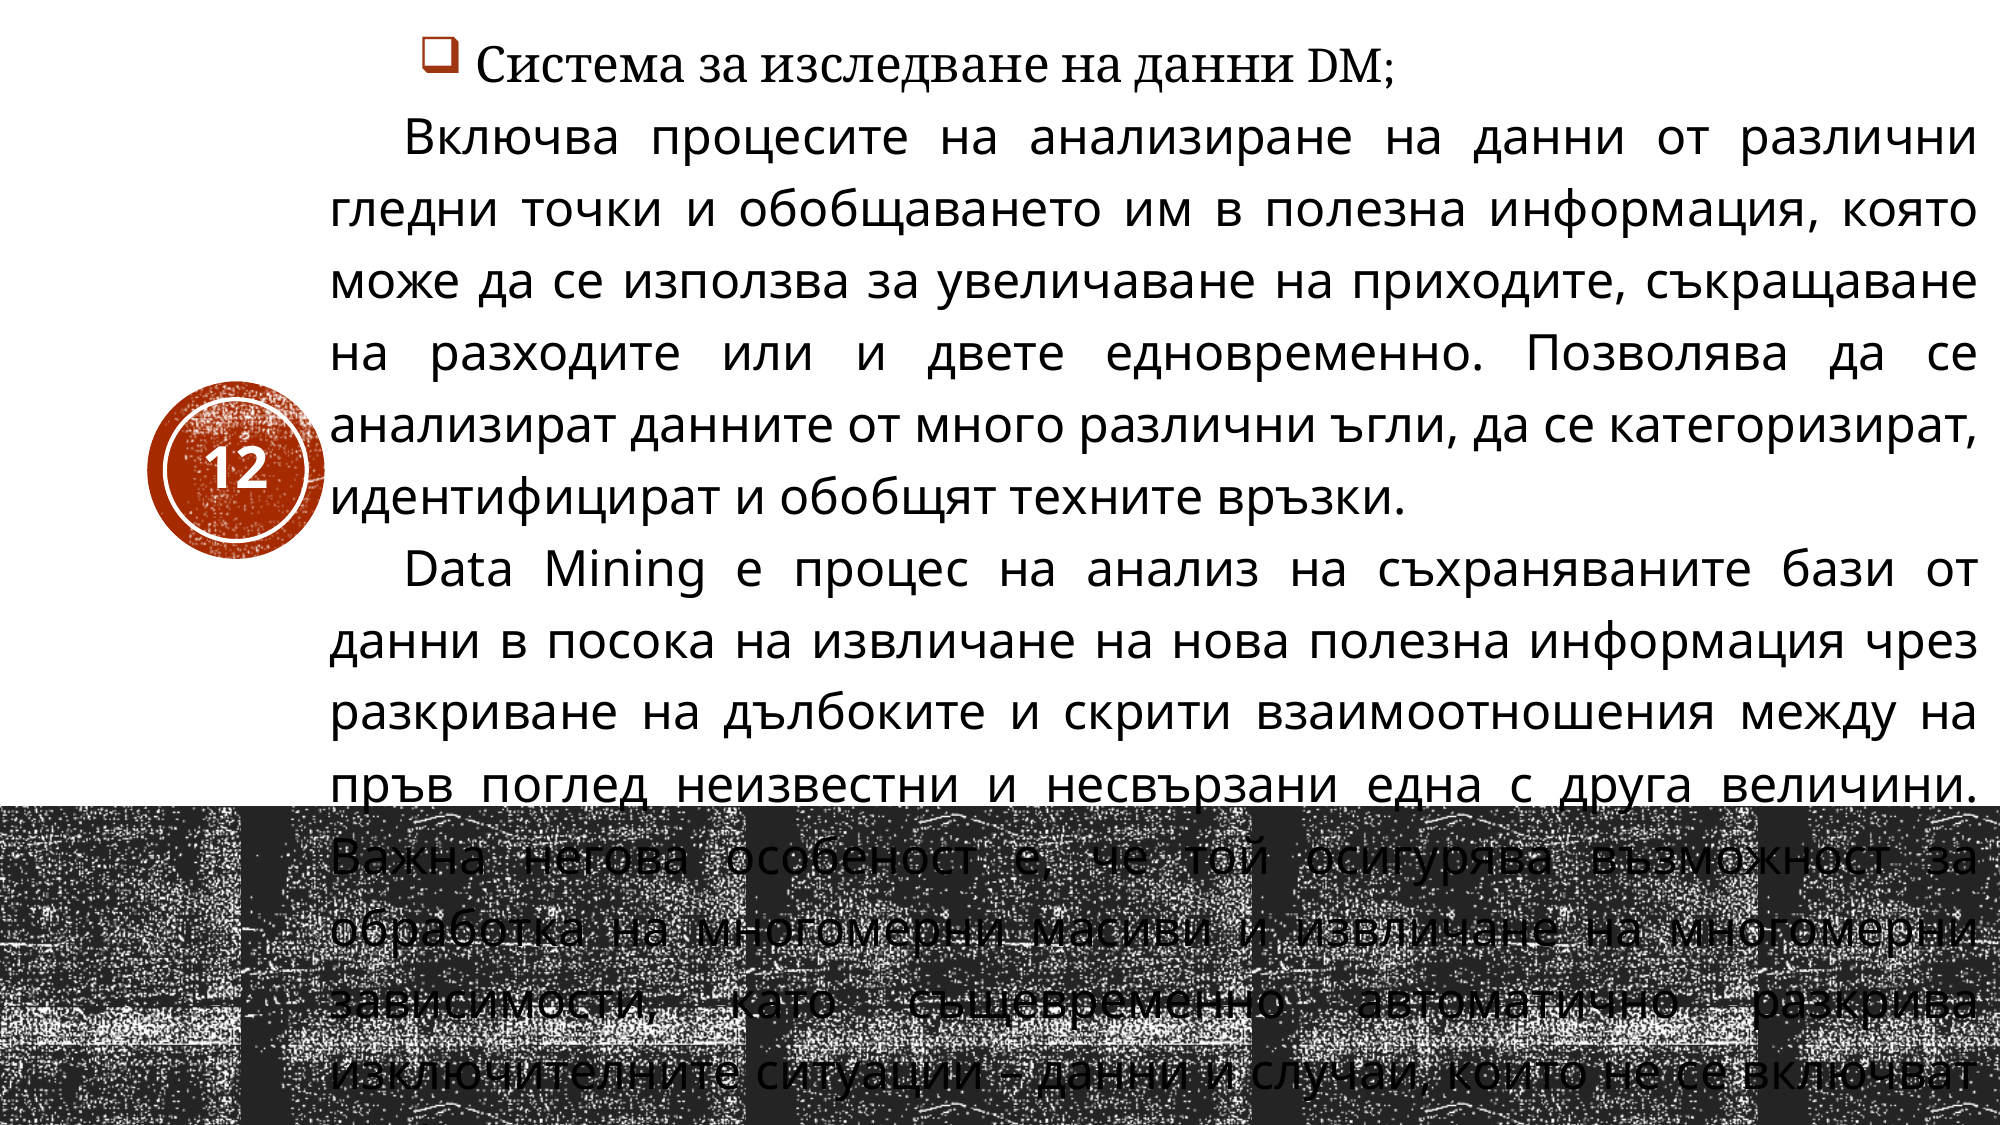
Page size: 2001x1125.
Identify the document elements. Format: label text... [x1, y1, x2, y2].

slide_number 12 [138, 411, 314, 530]
text_box Система за изследване на данни DM; Включва процесите на анализиране на данни от различни гледни точки и обобщаването им в полезна информация, която може да се използва за увеличаване на приходите, съкращаване на разходите или и двете едновременно. Позволява да се анализират данните от много различни ъгли, да се категоризират, идентифицират и обобщят техните връзки. Data Mining е процес на анализ на съхраняваните бази от данни в посока на извличане на нова полезна информация чрез разкриване на дълбоките и скрити взаимоотношения между на пръв поглед неизвестни и несвързани една с друга величини. Важна негова особеност е, че той осигурява възможност за обработка на многомерни масиви и извличане на многомерни зависимости, като същевременно автоматично разкрива изключителните ситуации – данни и случаи, които не се включват в общите закономерности. [314, 6, 1995, 1125]
